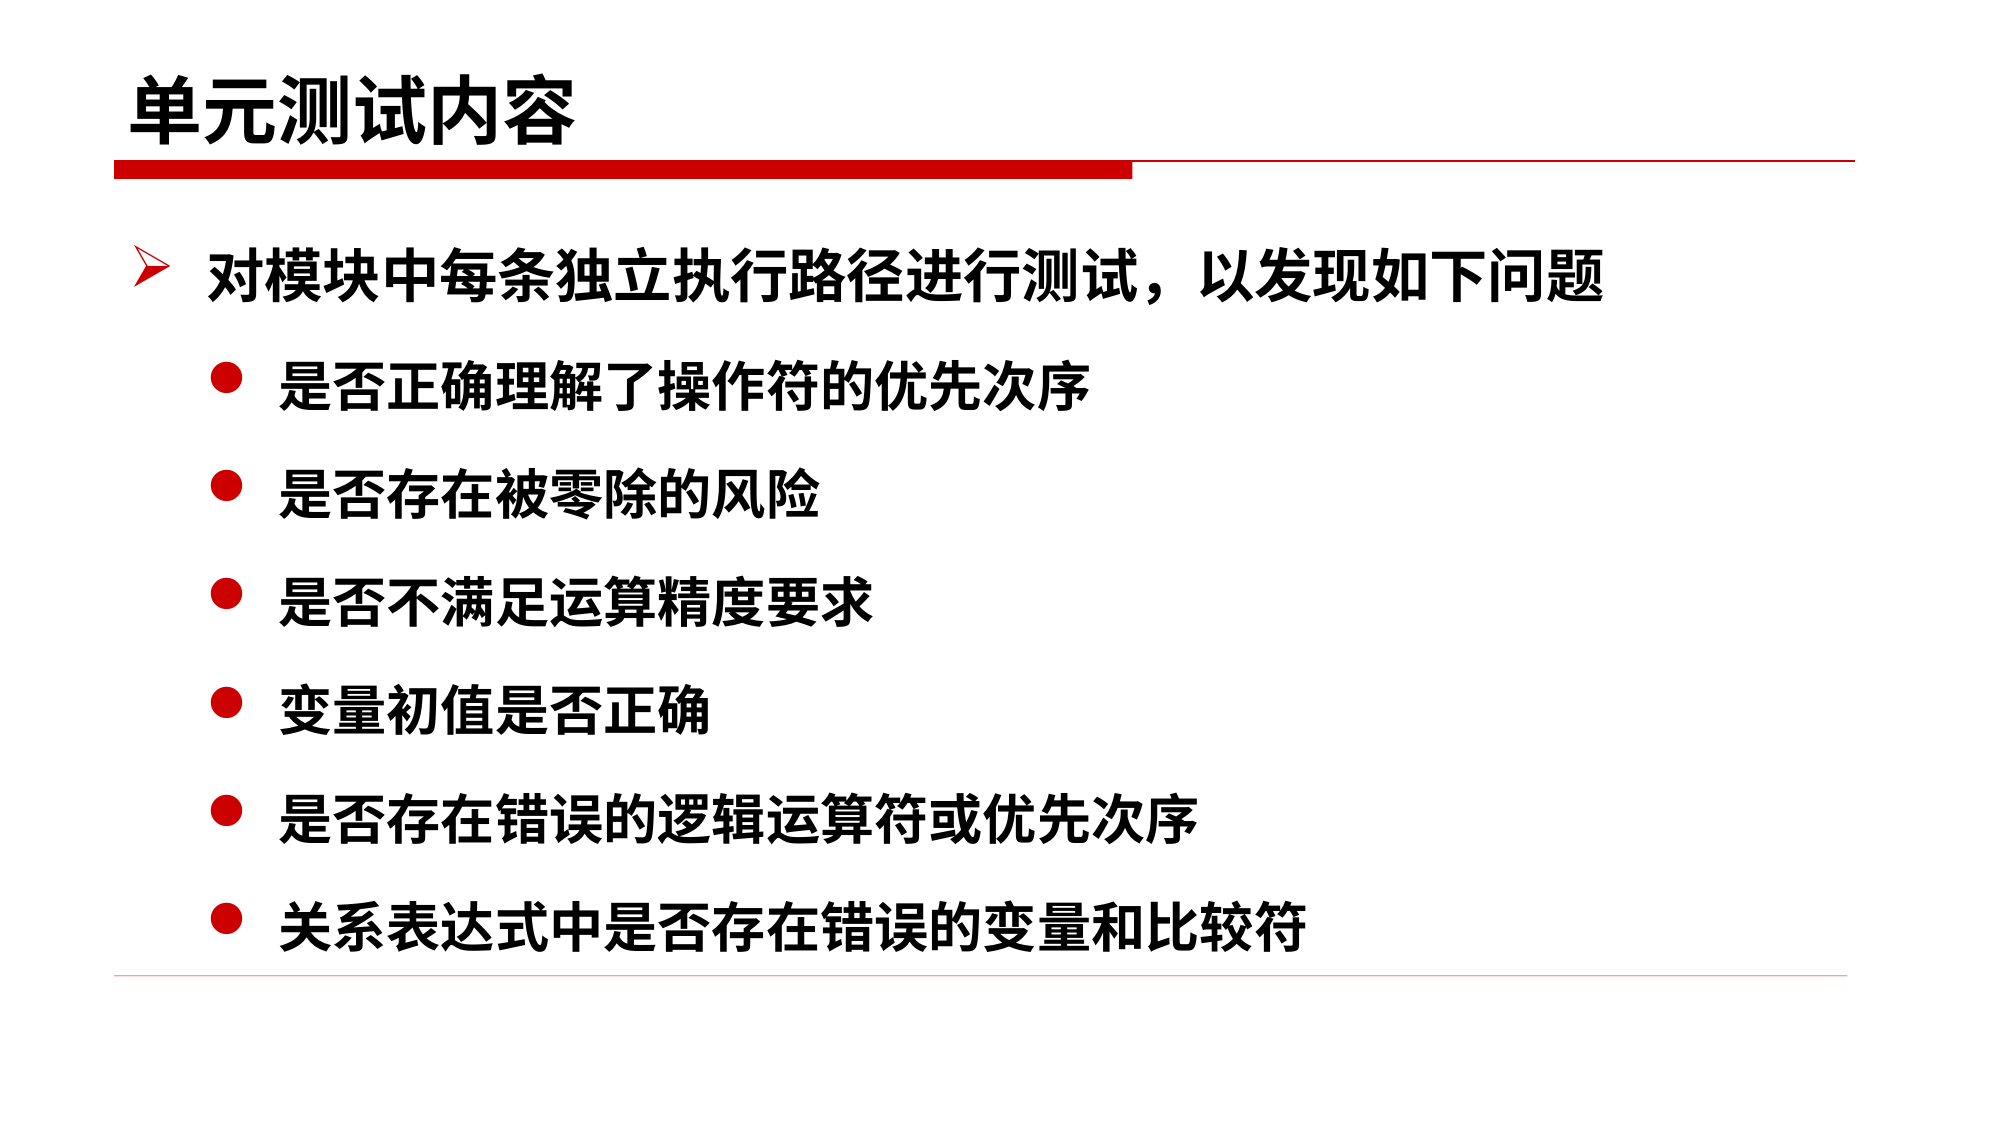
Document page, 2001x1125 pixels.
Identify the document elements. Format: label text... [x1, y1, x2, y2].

list 对模块中每条独立执行路径进行测试，以发现如下问题 是否正确理解了操作符的优先次序 是否存在被零除的风险 是否不满足运算精度要求 变量初值是否正确 是否存在错误的逻辑运算符或优先次序 关系表达式中是否存在错误的变量和比较符 [114, 196, 1865, 897]
title 单元测试内容 [112, 42, 1863, 161]
